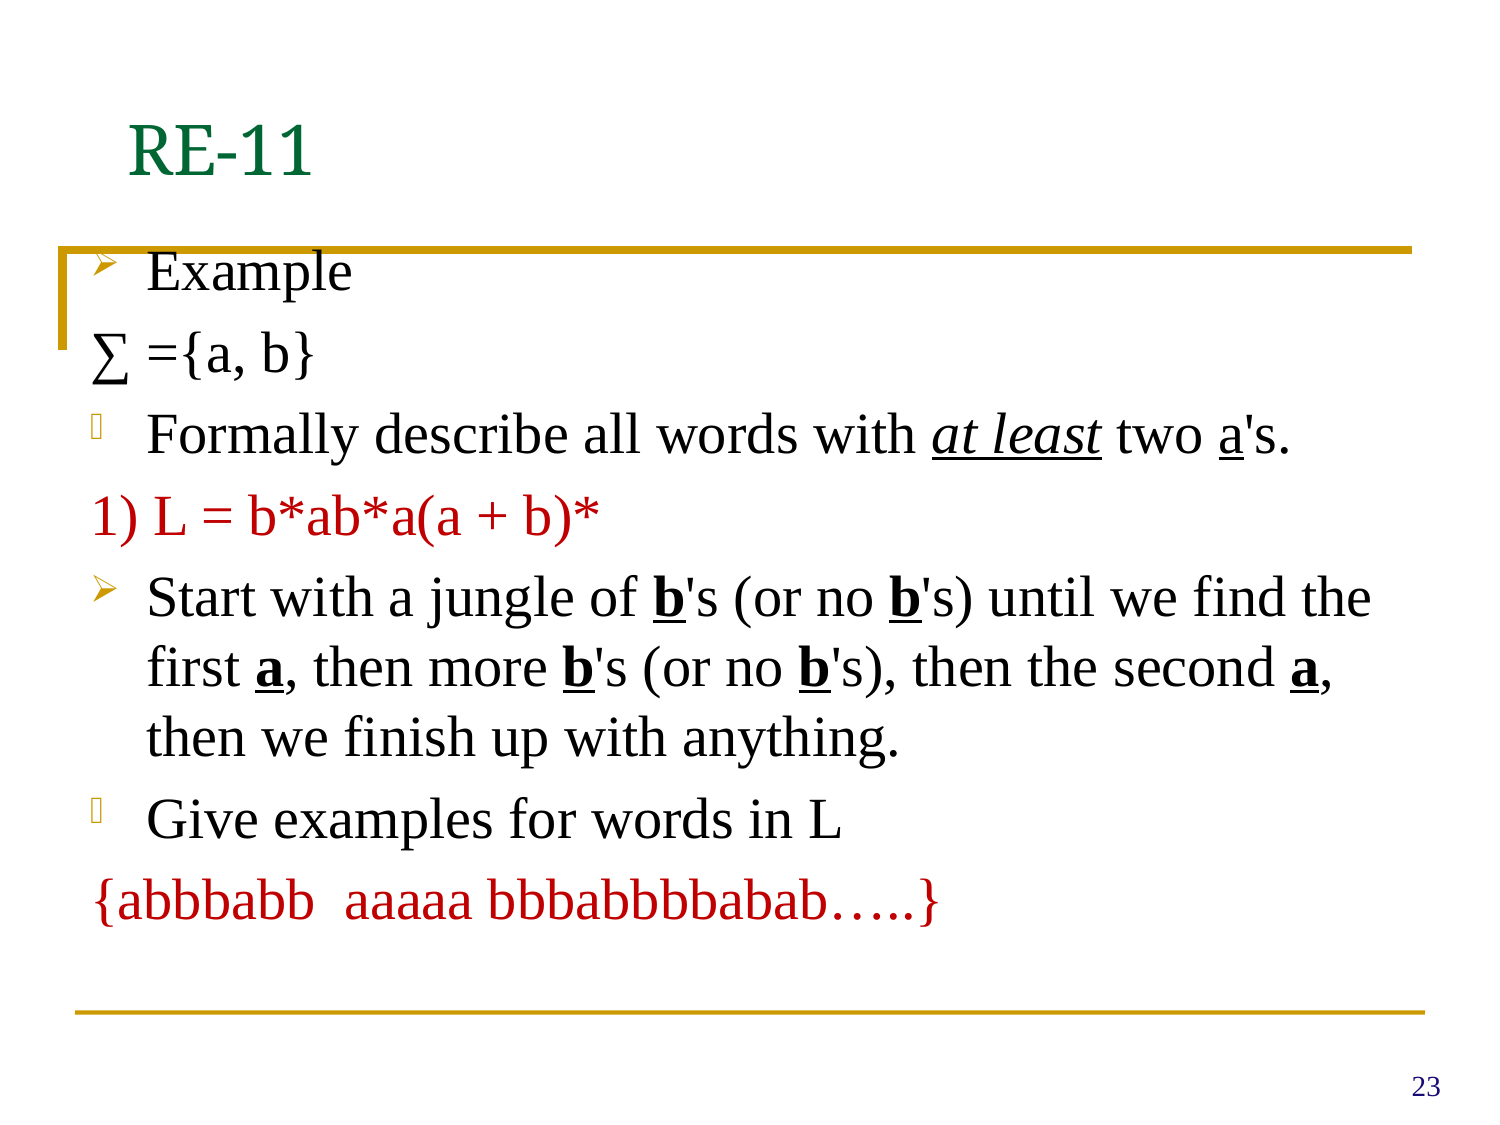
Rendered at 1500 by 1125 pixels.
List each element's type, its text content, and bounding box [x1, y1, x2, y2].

text_box 23 [1331, 1059, 1456, 1100]
list Example ∑ ={a, b} Formally describe all words with at least two a's. 1) L = b*ab*a(a + b)* Start with a jungle of b's (or no b's) until we find the first a, then more b's (or no b's), then the second a, then we finish up with anything. Give examples for words in L {abbbabb aaaaa bbbabbbbabab…..} [75, 224, 1425, 1025]
title RE-11 [112, 97, 1400, 198]
